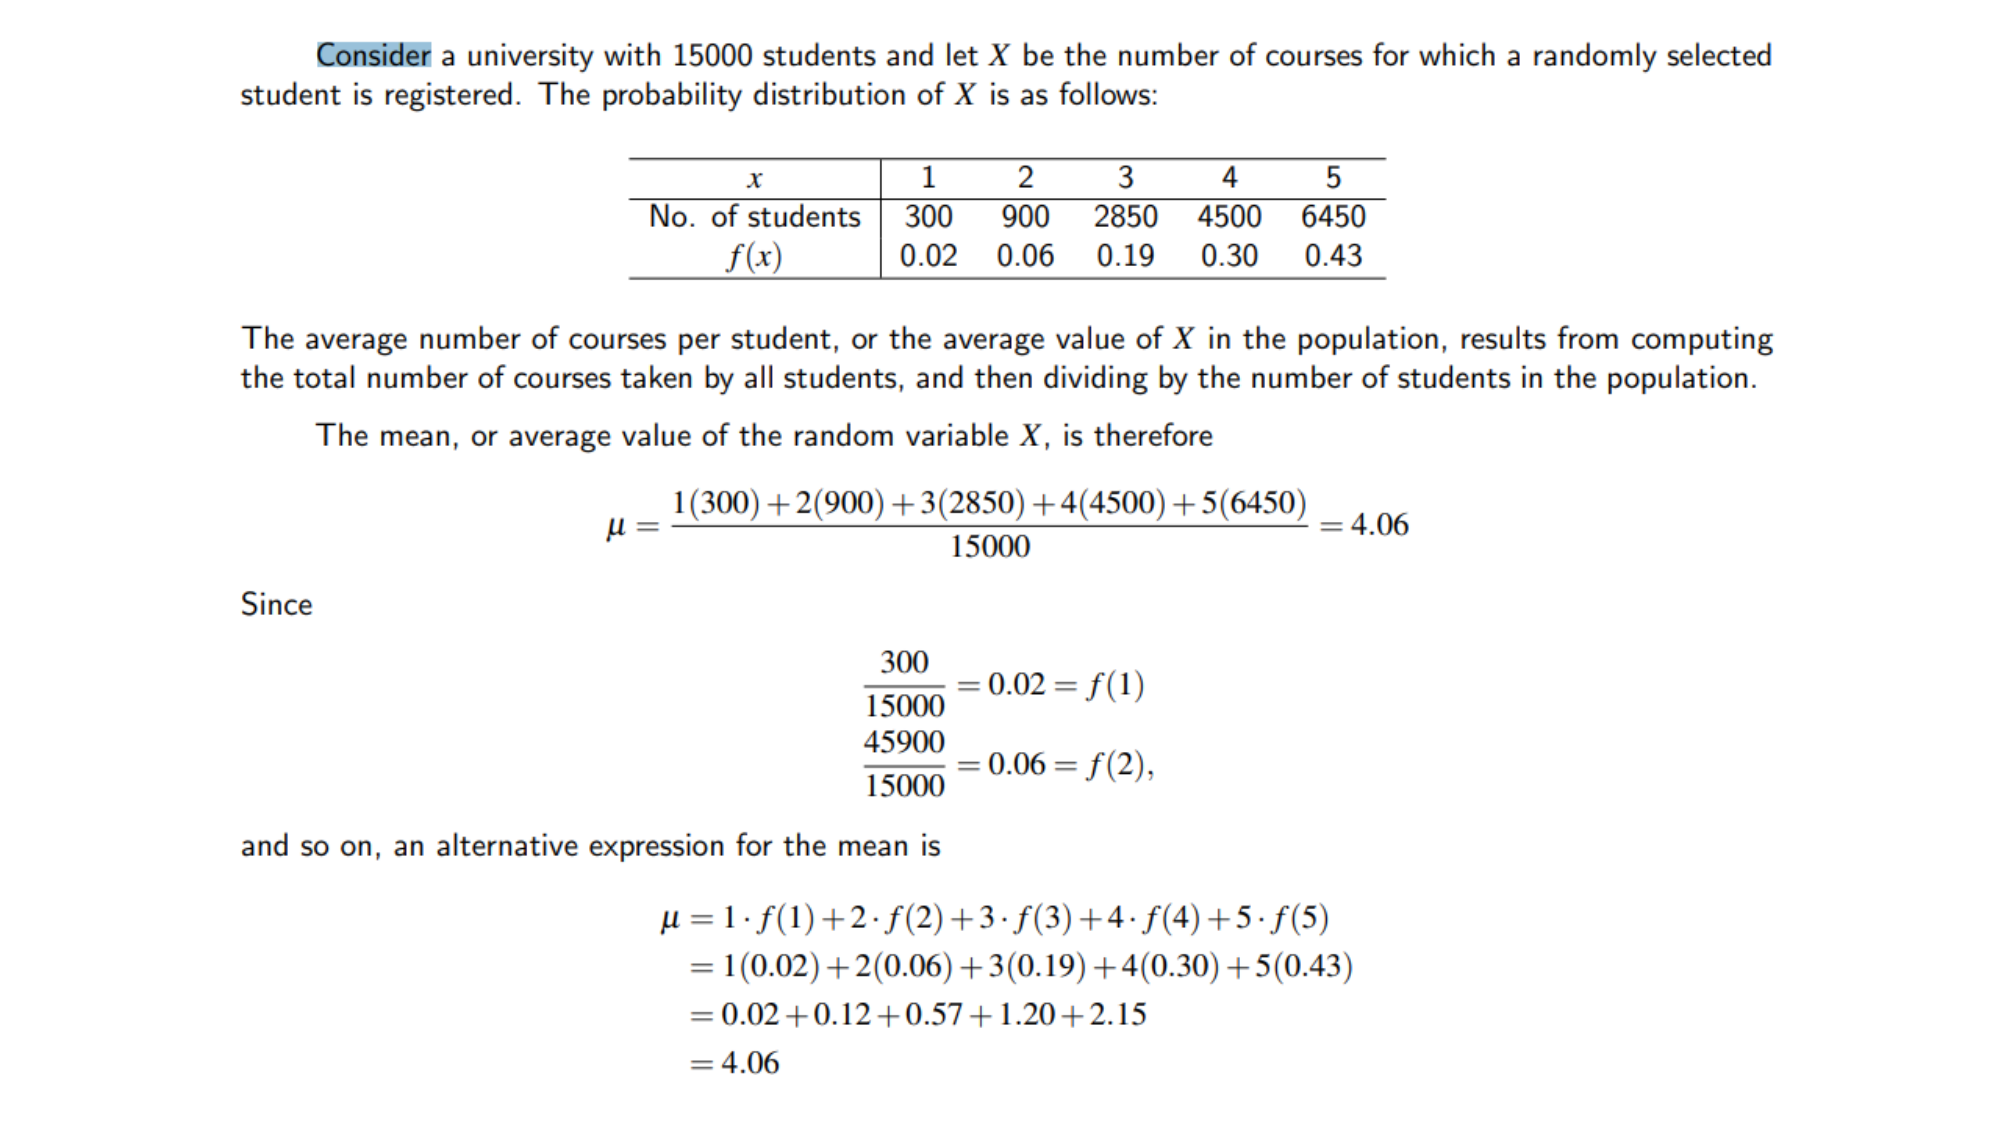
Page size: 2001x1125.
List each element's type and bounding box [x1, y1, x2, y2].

picture [180, 36, 1820, 1089]
